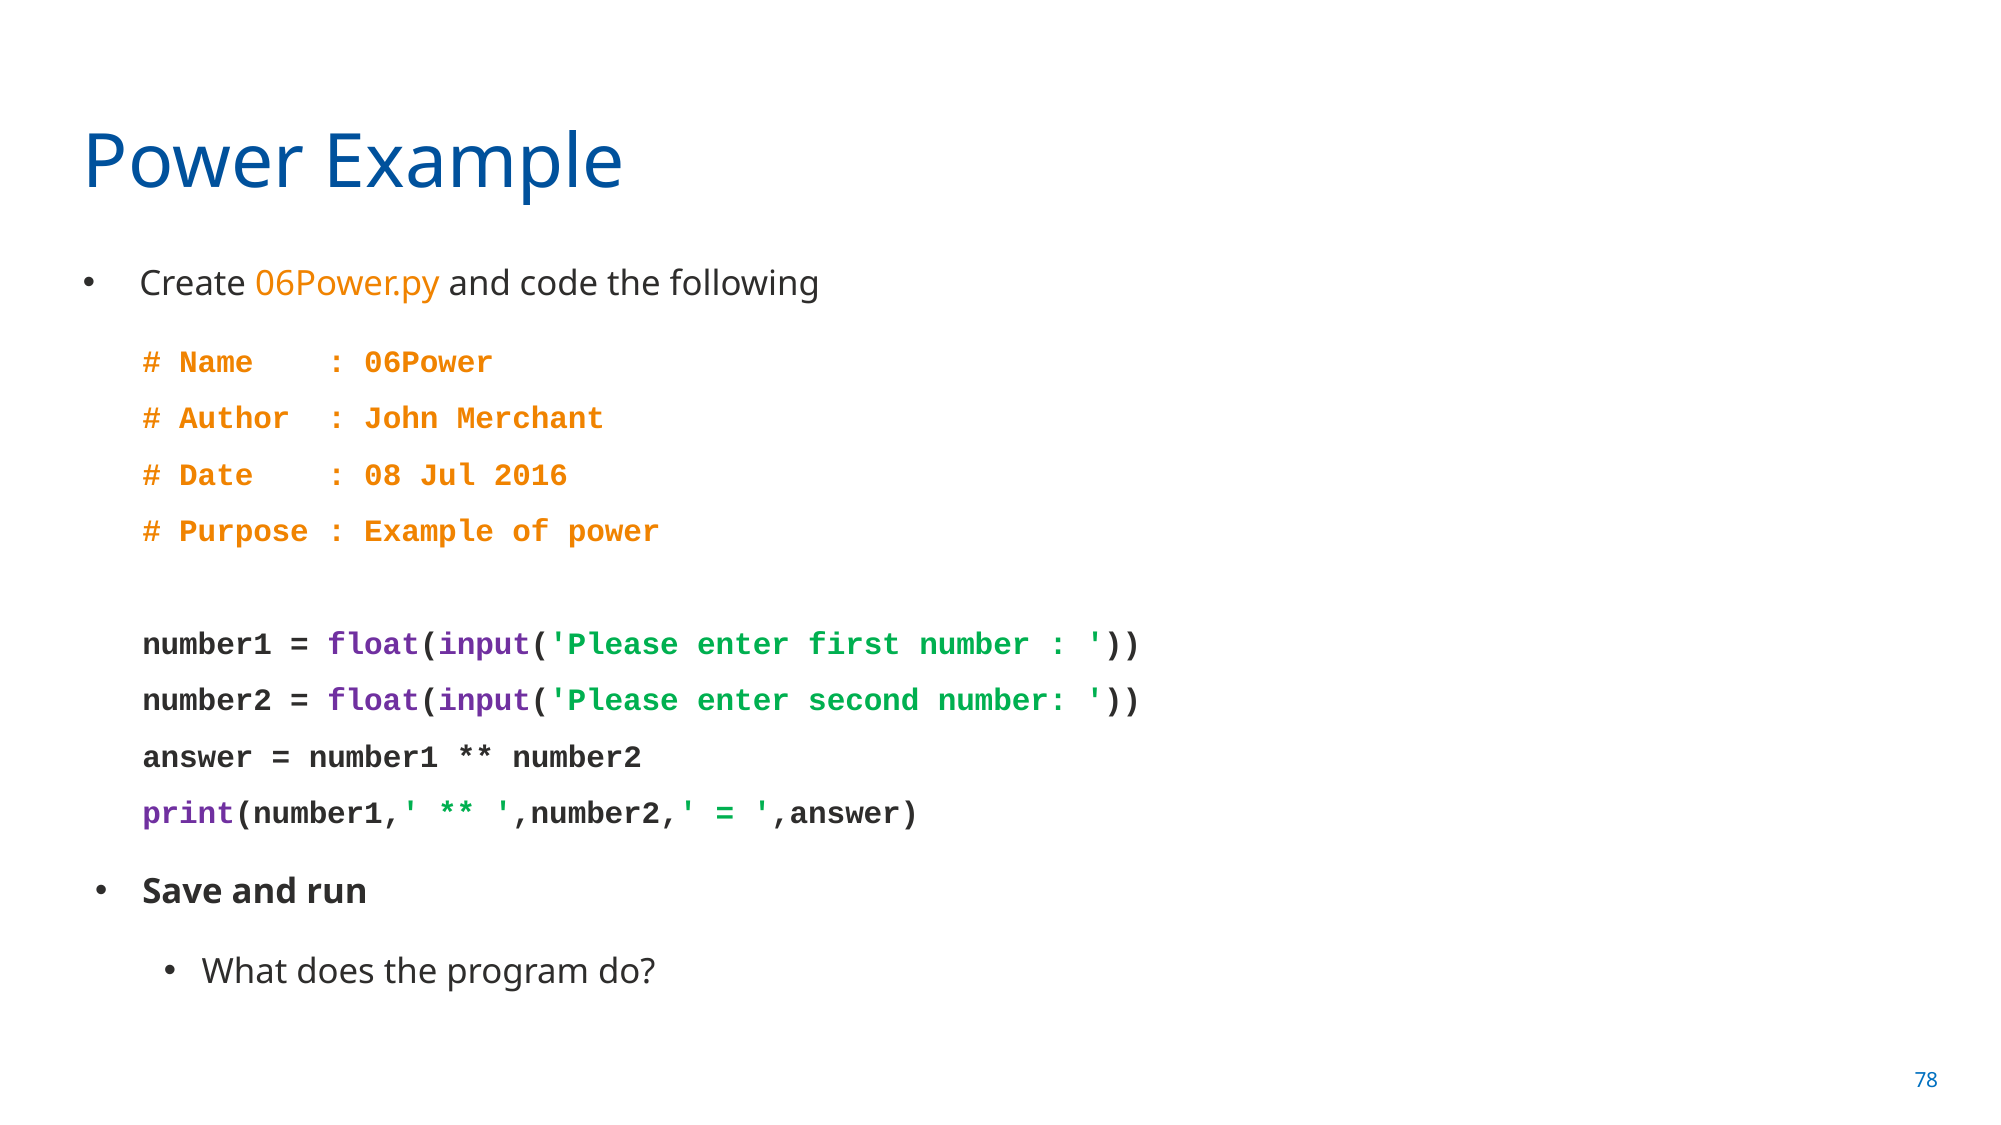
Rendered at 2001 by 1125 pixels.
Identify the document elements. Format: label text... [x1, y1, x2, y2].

title Power Example [67, 20, 1565, 210]
list Create 06Power.py and code the following # Name : 06Power # Author : John Merchant # Date : 08 Jul 2016 # Purpose : Example of power number1 = float(input('Please enter first number : ')) number2 = float(input('Please enter second number: ')) answer = number1 ** number2 print(number1,' ** ',number2,' = ',answer) Save and run What does the program do? [67, 253, 1939, 1000]
